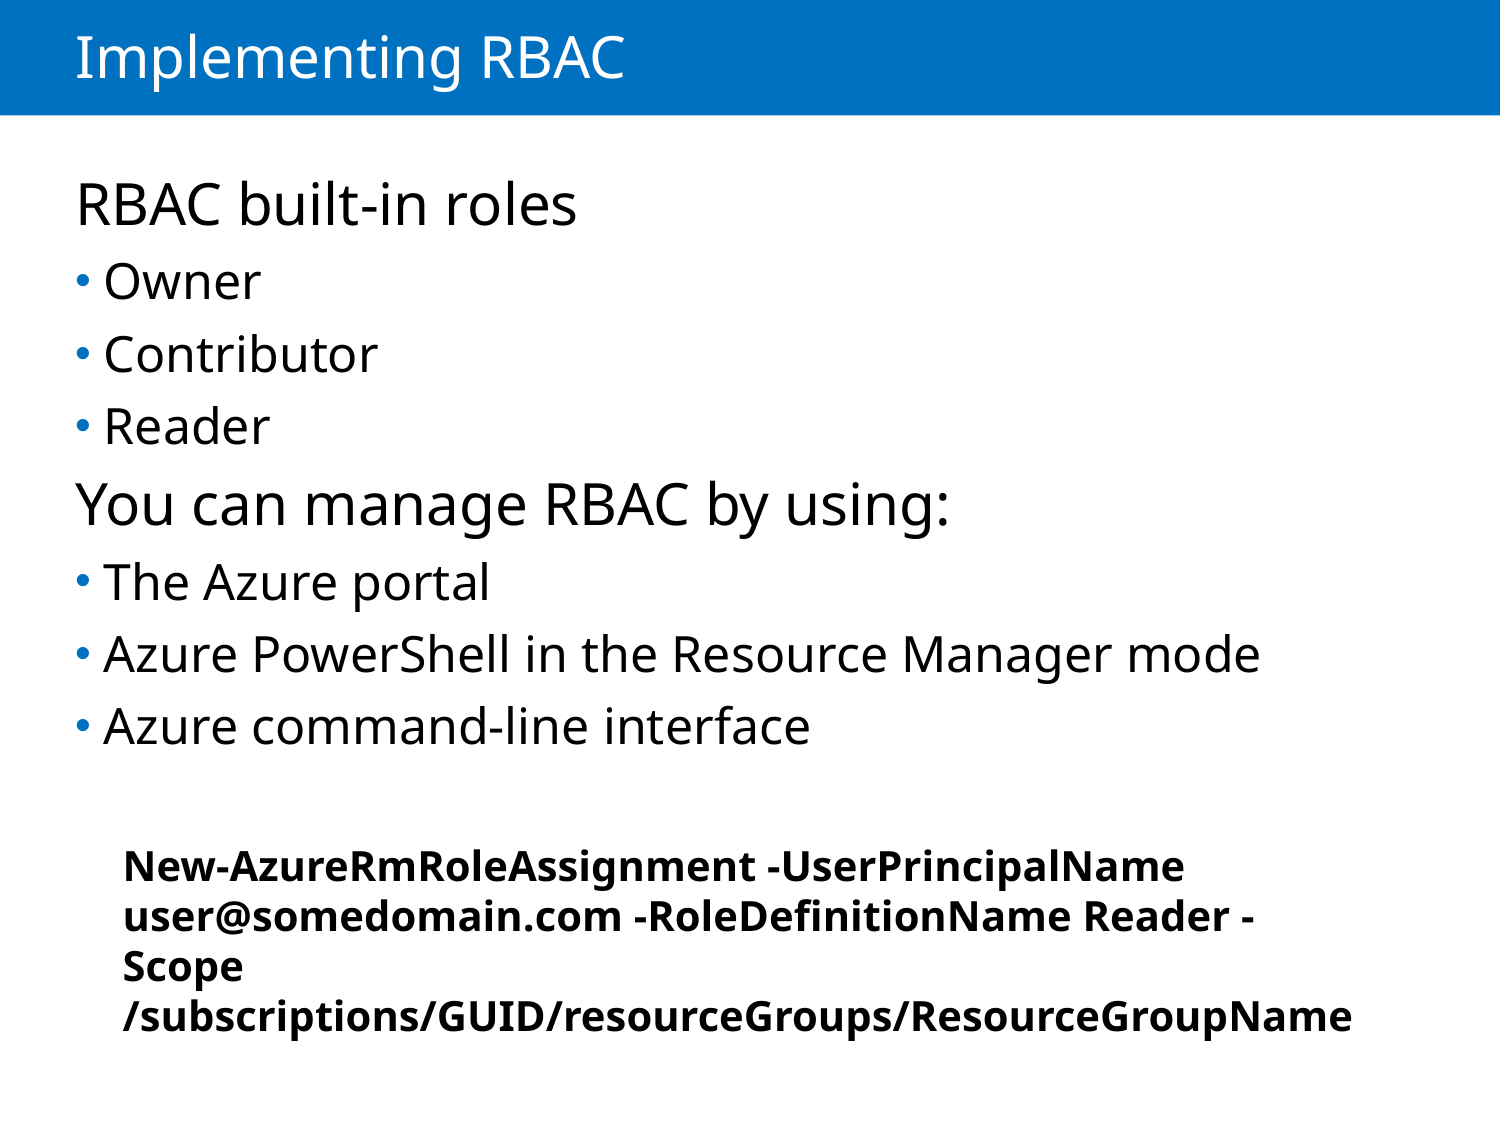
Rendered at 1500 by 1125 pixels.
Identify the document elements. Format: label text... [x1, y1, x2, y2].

title Implementing RBAC [75, 0, 1351, 122]
text_box RBAC built-in roles Owner Contributor Reader You can manage RBAC by using: The Azure portal Azure PowerShell in the Resource Manager mode Azure command-line interface New-AzureRmRoleAssignment -UserPrincipalName user@somedomain.com -RoleDefinitionName Reader -Scope /subscriptions/GUID/resourceGroups/ResourceGroupName [75, 167, 1408, 1012]
